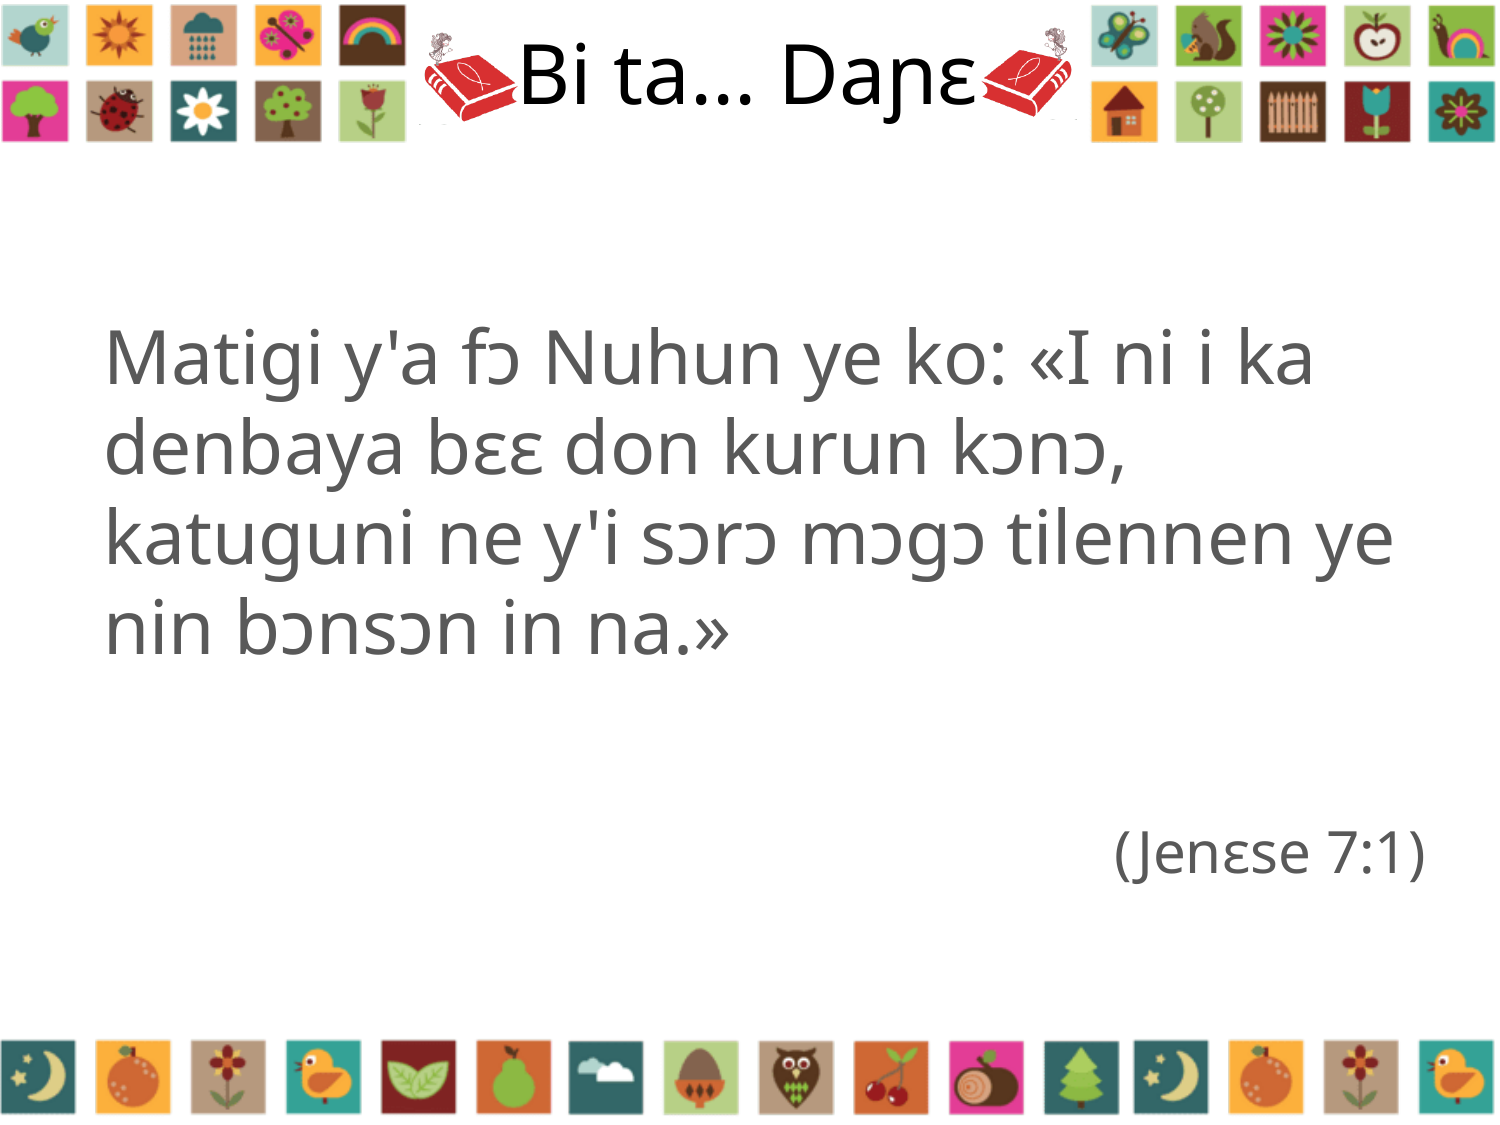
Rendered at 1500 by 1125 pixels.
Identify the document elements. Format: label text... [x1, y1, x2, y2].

text_box Matigi y'a fɔ Nuhun ye ko: «I ni i ka denbaya bɛɛ don kurun kɔnɔ, katuguni ne y'i sɔrɔ mɔgɔ tilennen ye nin bɔnsɔn in na.» [88, 302, 1436, 678]
text_box (Jenɛse 7:1) [808, 807, 1441, 893]
picture [950, 3, 1500, 150]
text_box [0, 1028, 1500, 1118]
picture [0, 3, 550, 150]
text_box Bi ta... Daɲɛ [425, 13, 1077, 129]
